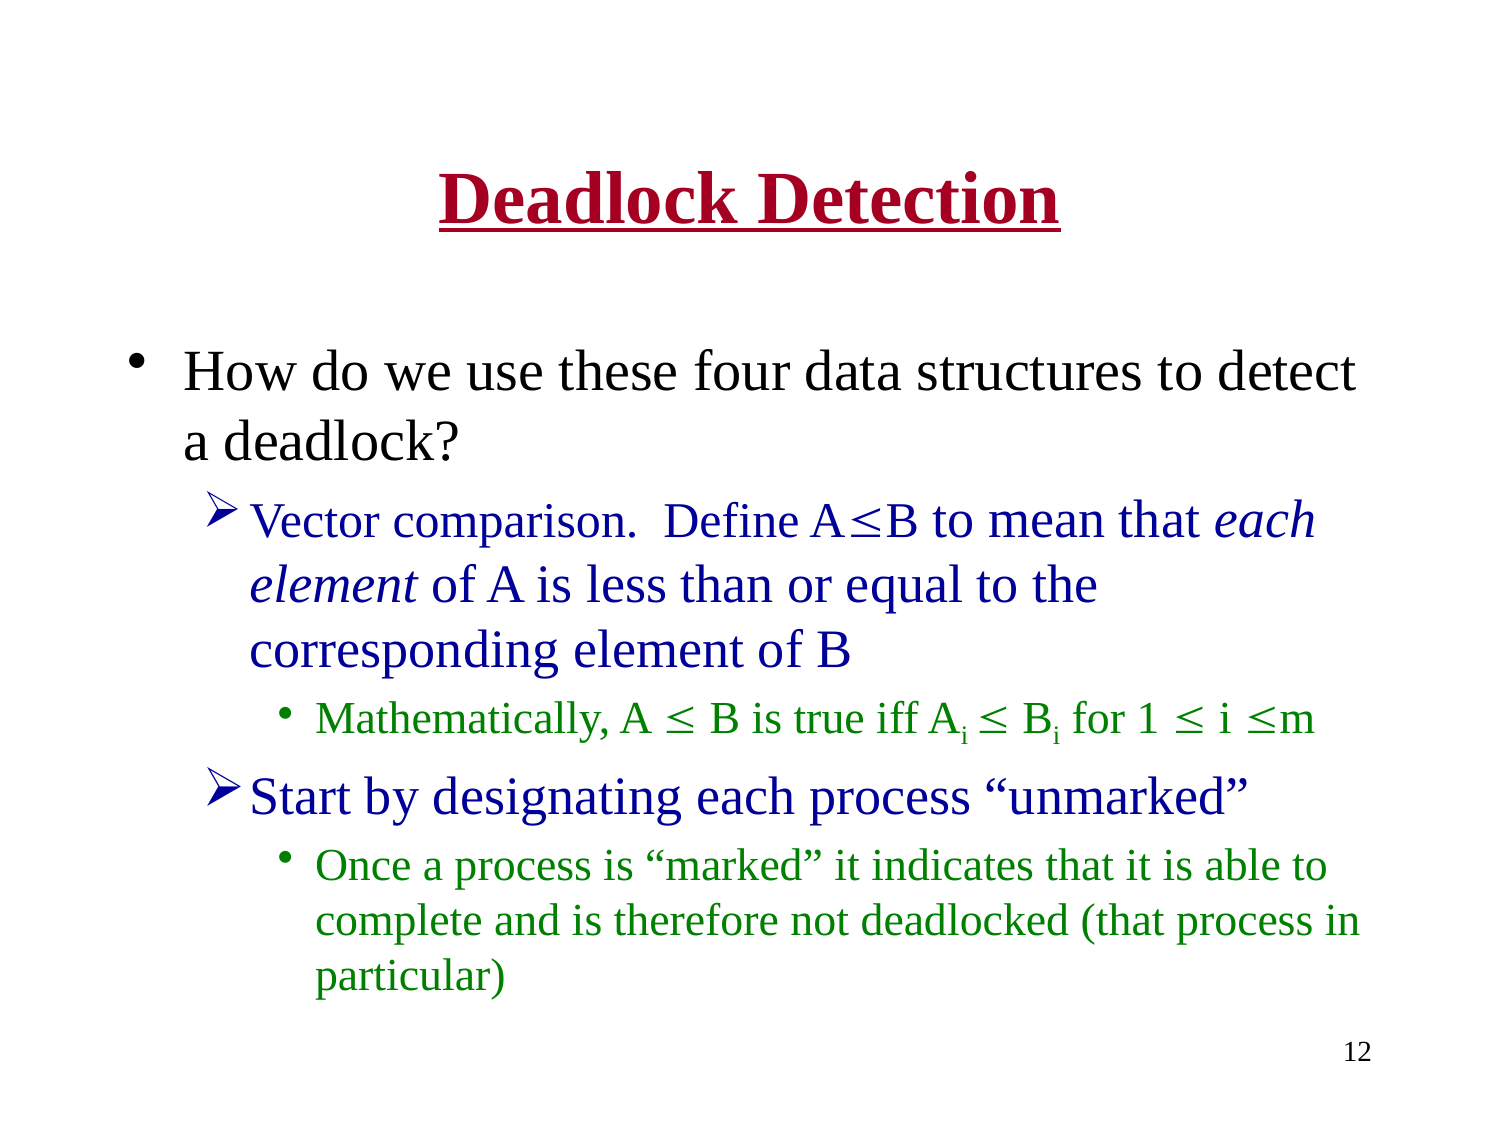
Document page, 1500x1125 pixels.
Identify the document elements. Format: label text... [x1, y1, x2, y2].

slide_number 12 [1074, 1025, 1388, 1100]
list How do we use these four data structures to detect a deadlock? Vector comparison. Define AB to mean that each element of A is less than or equal to the corresponding element of B Mathematically, A  B is true iff Ai  Bi for 1  i m Start by designating each process “unmarked” Once a process is “marked” it indicates that it is able to complete and is therefore not deadlocked (that process in particular) [112, 324, 1388, 1000]
title Deadlock Detection [112, 99, 1388, 288]
